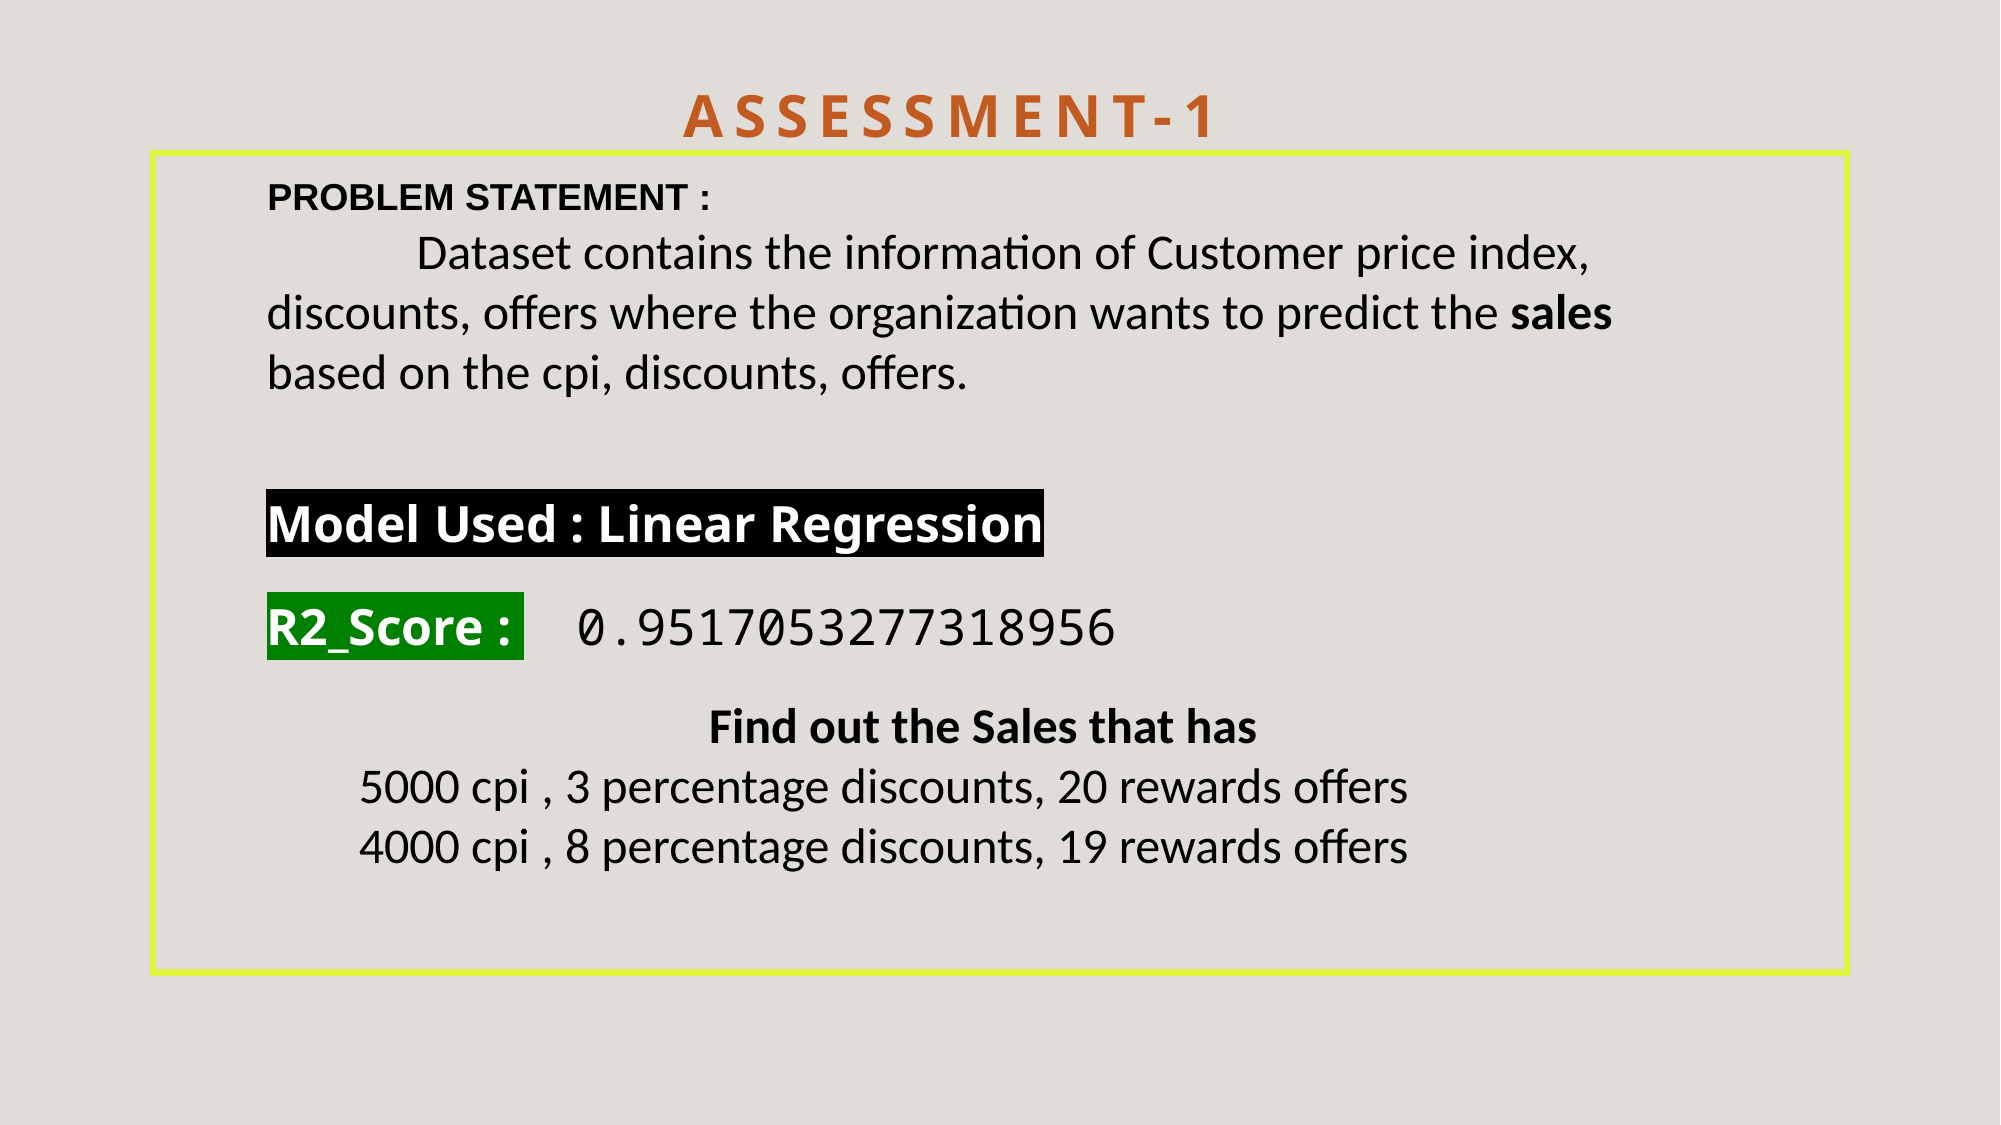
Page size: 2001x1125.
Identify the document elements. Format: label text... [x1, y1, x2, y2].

text_box Model Used : Linear Regression [251, 485, 1275, 561]
text_box PROBLEM STATEMENT : [252, 164, 778, 225]
text_box R2_Score : 0.9517053277318956 [251, 587, 1412, 663]
title ASSESSMENT-1 [213, 58, 1687, 157]
text_box Dataset contains the information of Customer price index, discounts, offers where the organization wants to predict the sales based on the cpi, discounts, offers. [251, 212, 1647, 408]
text_box Find out the Sales that has 5000 cpi , 3 percentage discounts, 20 rewards offers 4000 cpi , 8 percentage discounts, 19 rewards offers [344, 686, 1746, 942]
